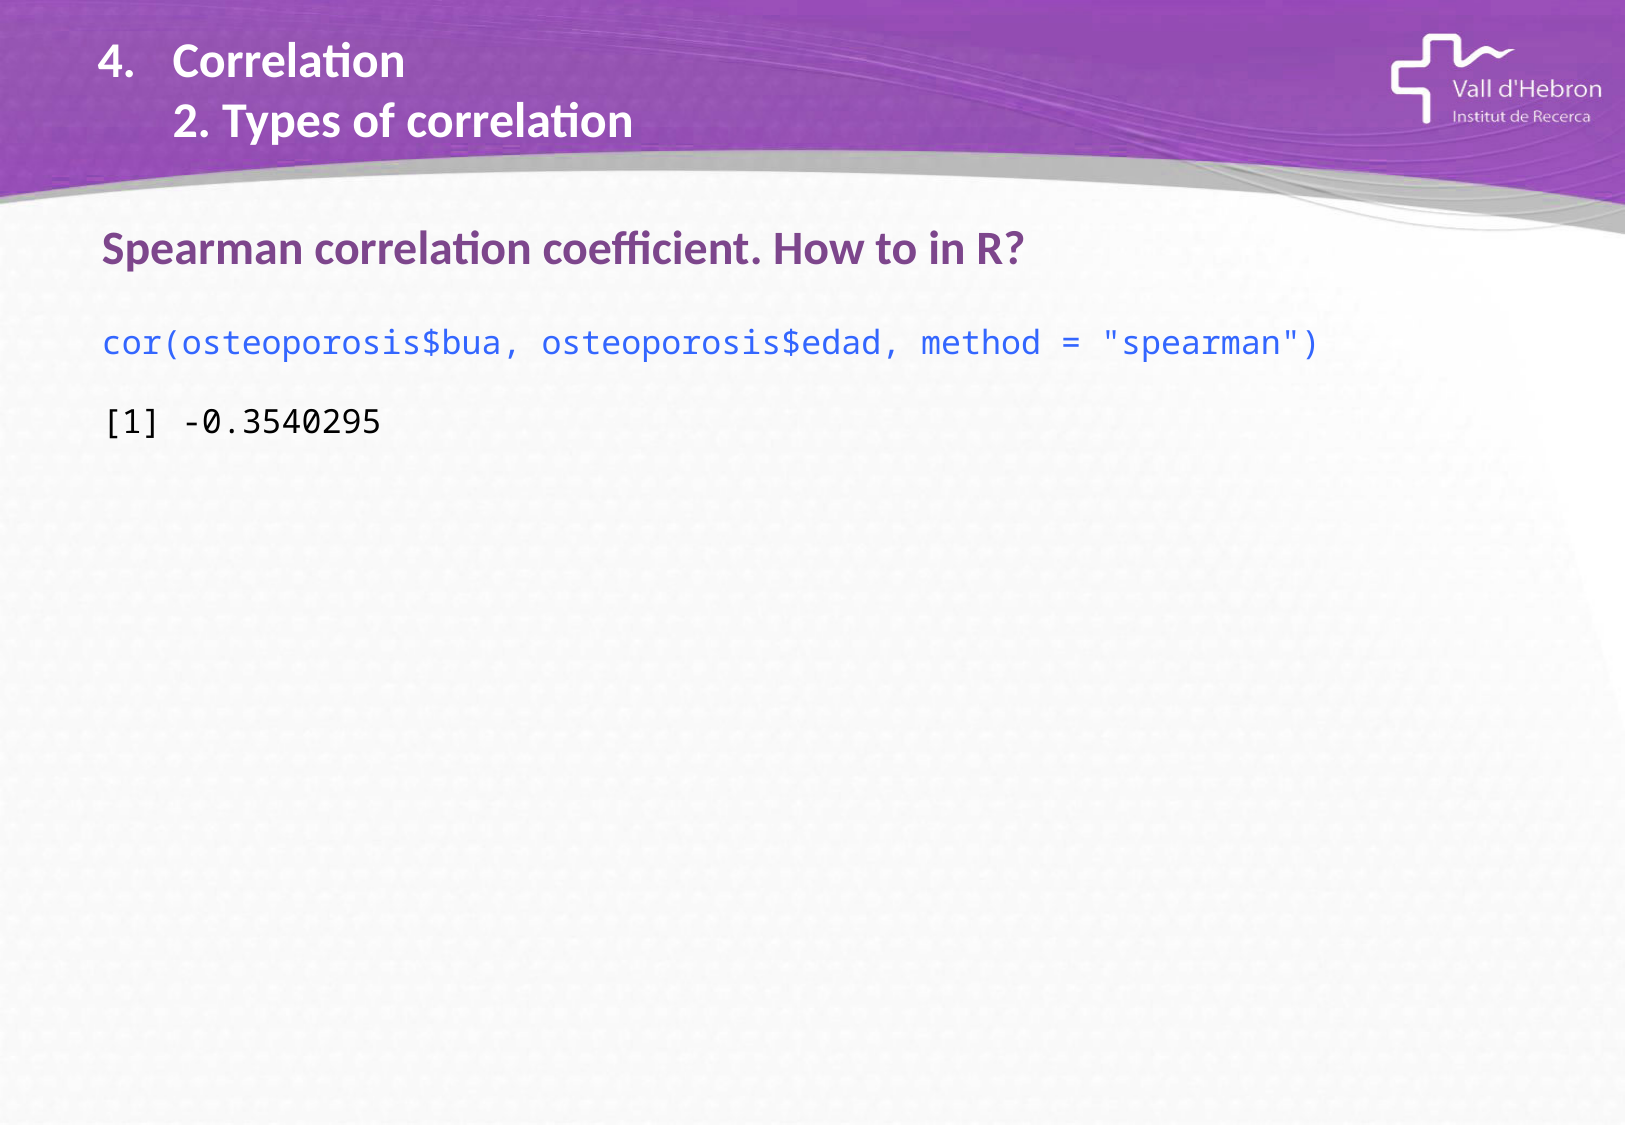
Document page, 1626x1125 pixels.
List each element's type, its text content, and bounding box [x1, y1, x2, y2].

picture [0, 0, 1625, 1125]
title Correlation 2. Types of correlation [82, 20, 1546, 208]
list Spearman correlation coefficient. How to in R? [87, 209, 1523, 279]
text_box cor(osteoporosis$bua, osteoporosis$edad, method = "spearman") [1] -0.3540295 [87, 313, 1460, 448]
